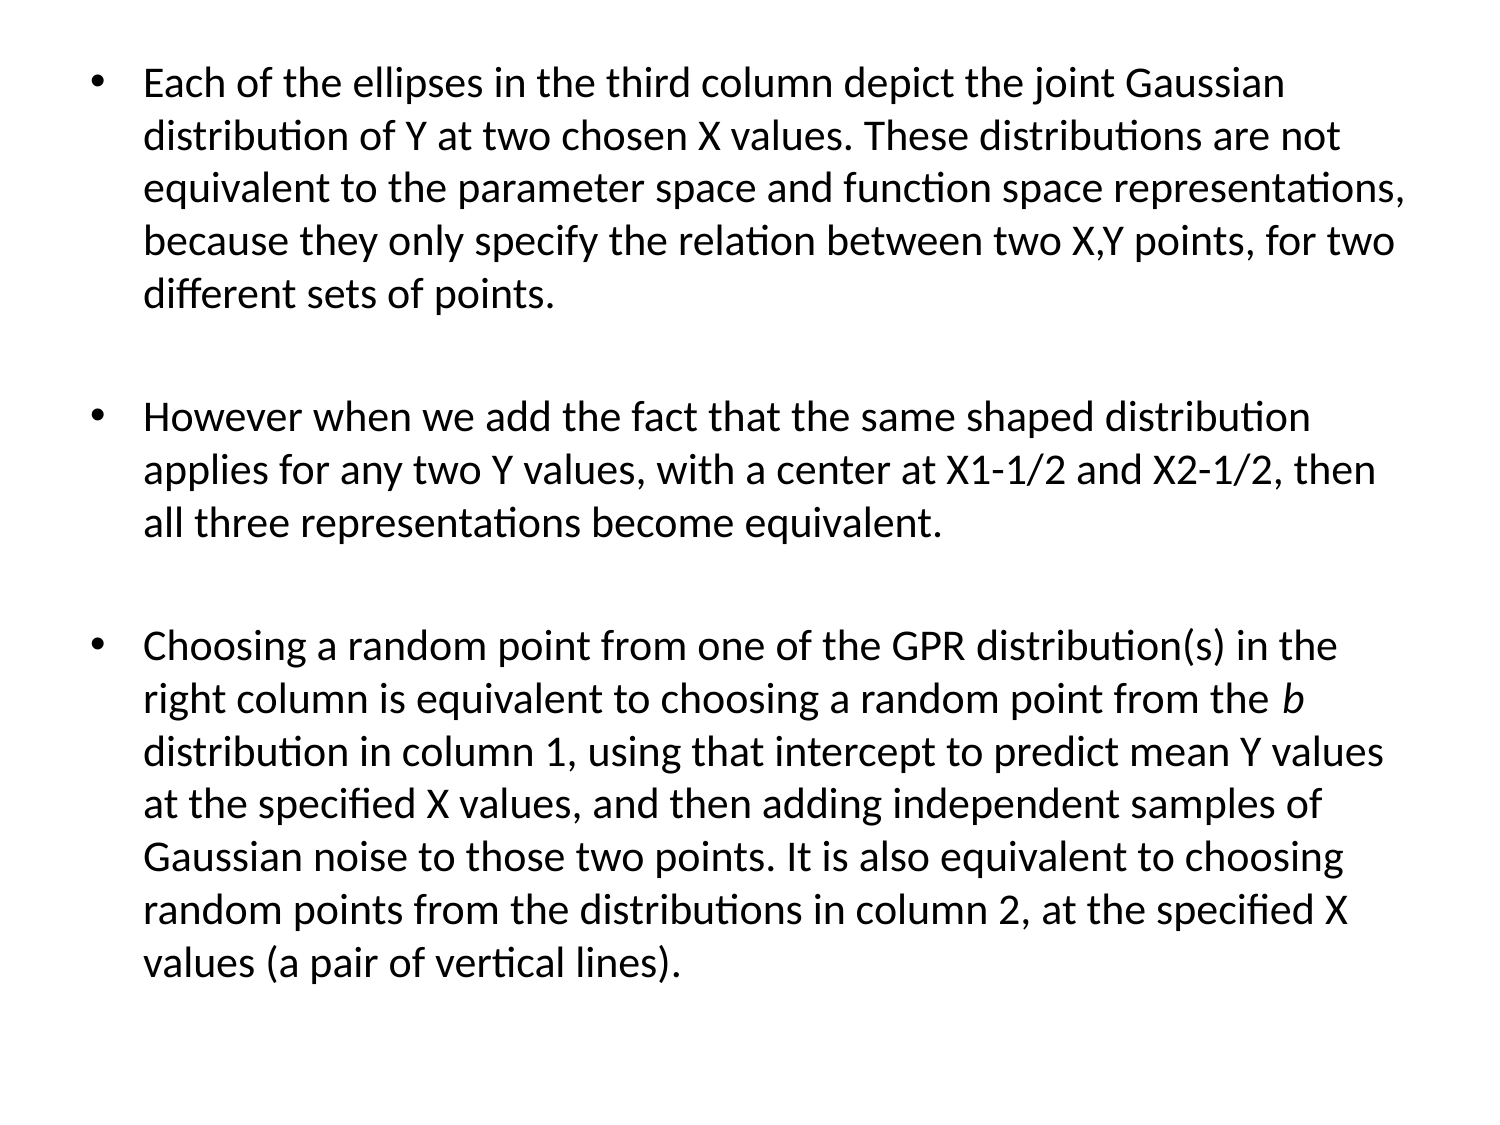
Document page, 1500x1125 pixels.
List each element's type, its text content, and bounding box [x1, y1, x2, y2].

list Each of the ellipses in the third column depict the joint Gaussian distribution of Y at two chosen X values. These distributions are not equivalent to the parameter space and function space representations, because they only specify the relation between two X,Y points, for two different sets of points. However when we add the fact that the same shaped distribution applies for any two Y values, with a center at X1-1/2 and X2-1/2, then all three representations become equivalent. Choosing a random point from one of the GPR distribution(s) in the right column is equivalent to choosing a random point from the b distribution in column 1, using that intercept to predict mean Y values at the specified X values, and then adding independent samples of Gaussian noise to those two points. It is also equivalent to choosing random points from the distributions in column 2, at the specified X values (a pair of vertical lines). [75, 45, 1425, 1005]
